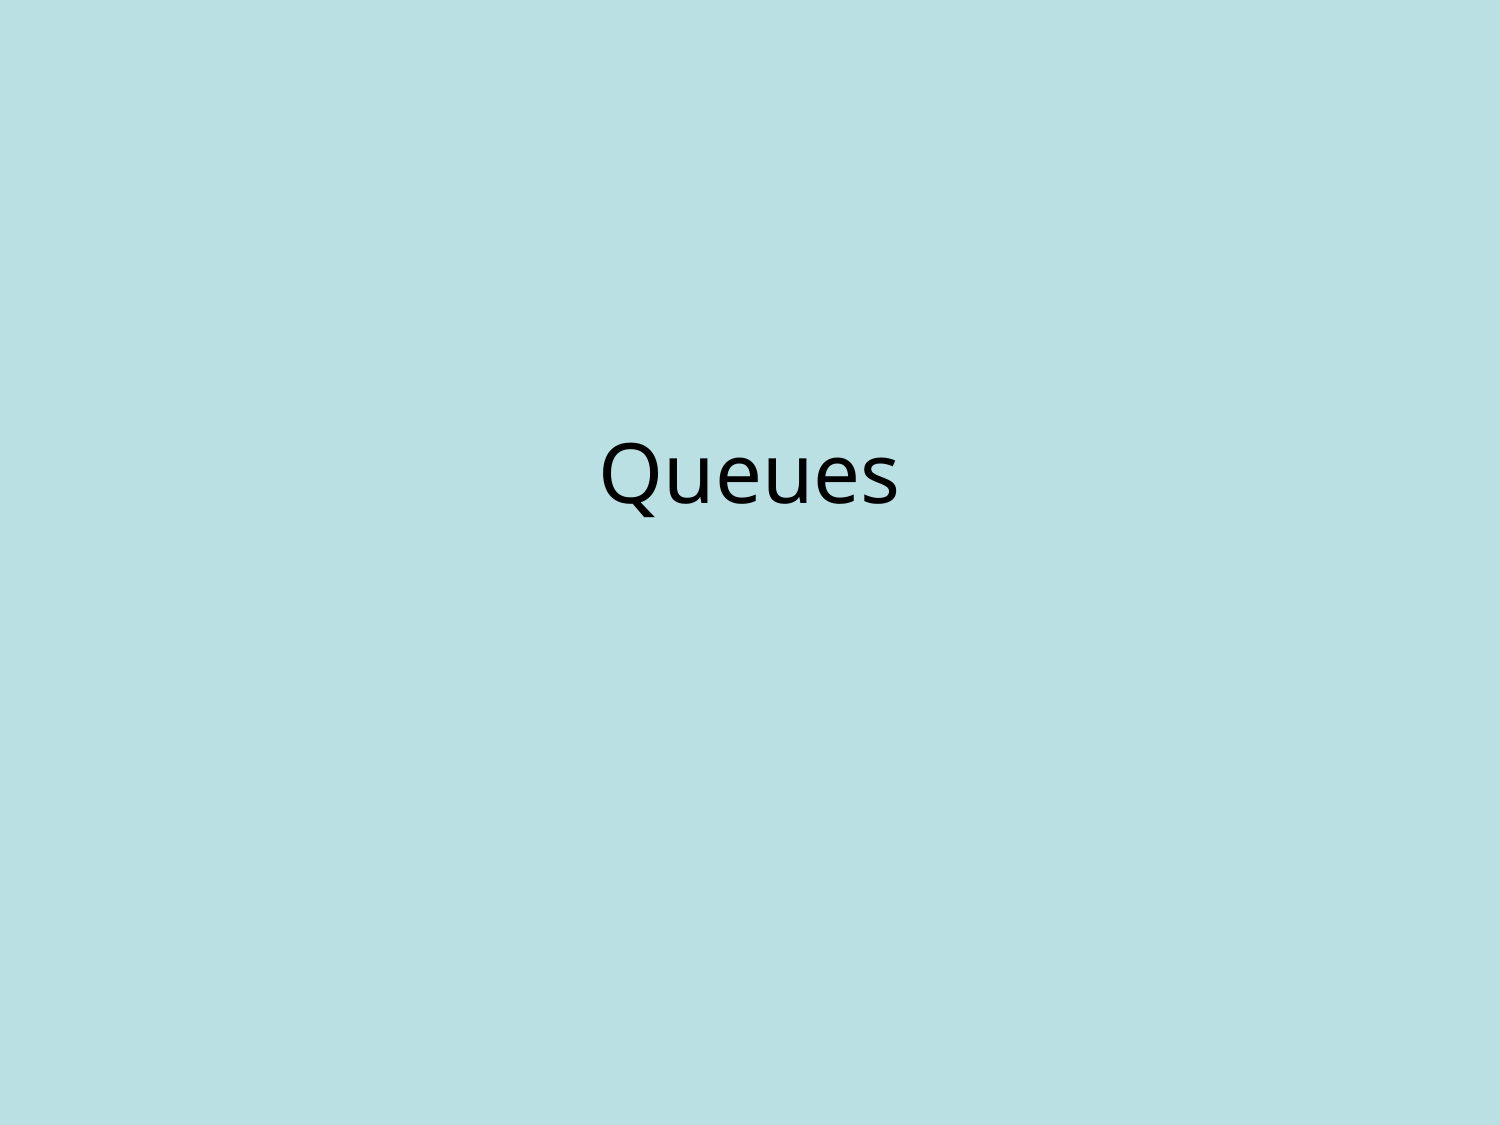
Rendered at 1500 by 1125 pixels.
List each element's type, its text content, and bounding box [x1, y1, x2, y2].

title Queues [112, 349, 1388, 591]
